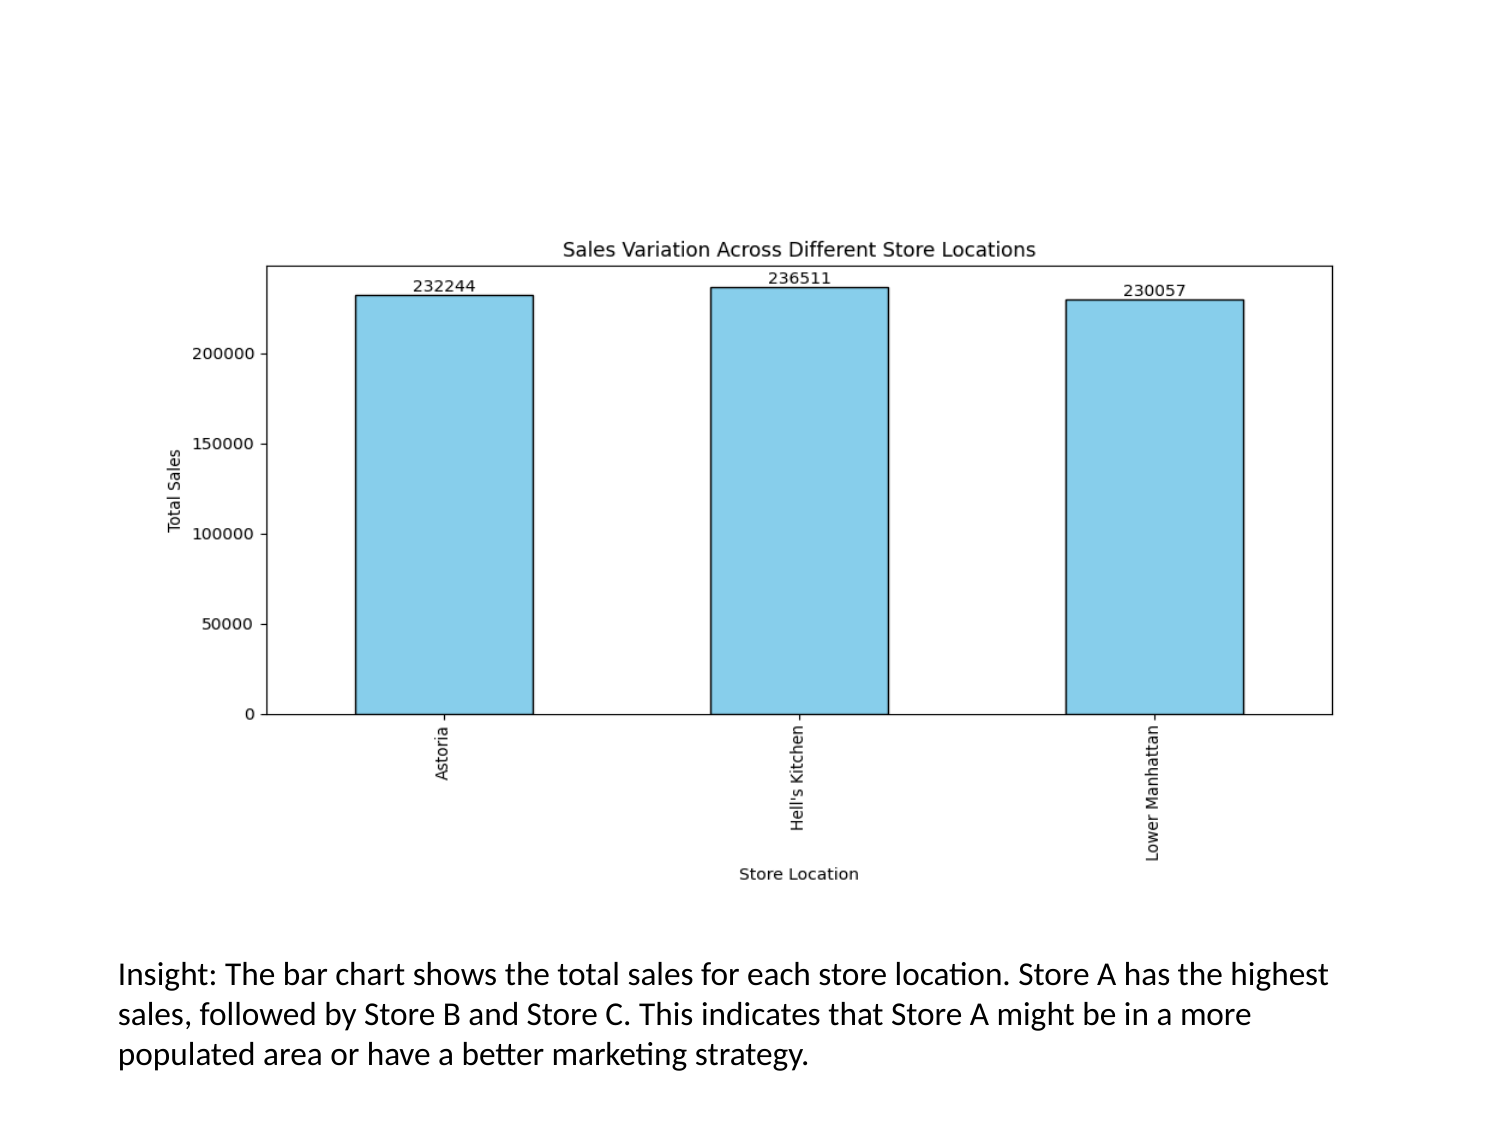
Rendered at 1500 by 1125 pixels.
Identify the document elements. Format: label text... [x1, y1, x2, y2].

picture [149, 224, 1351, 901]
text_box Insight: The bar chart shows the total sales for each store location. Store A has the highest sales, followed by Store B and Store C. This indicates that Store A might be in a more populated area or have a better marketing strategy. [103, 899, 1405, 1080]
